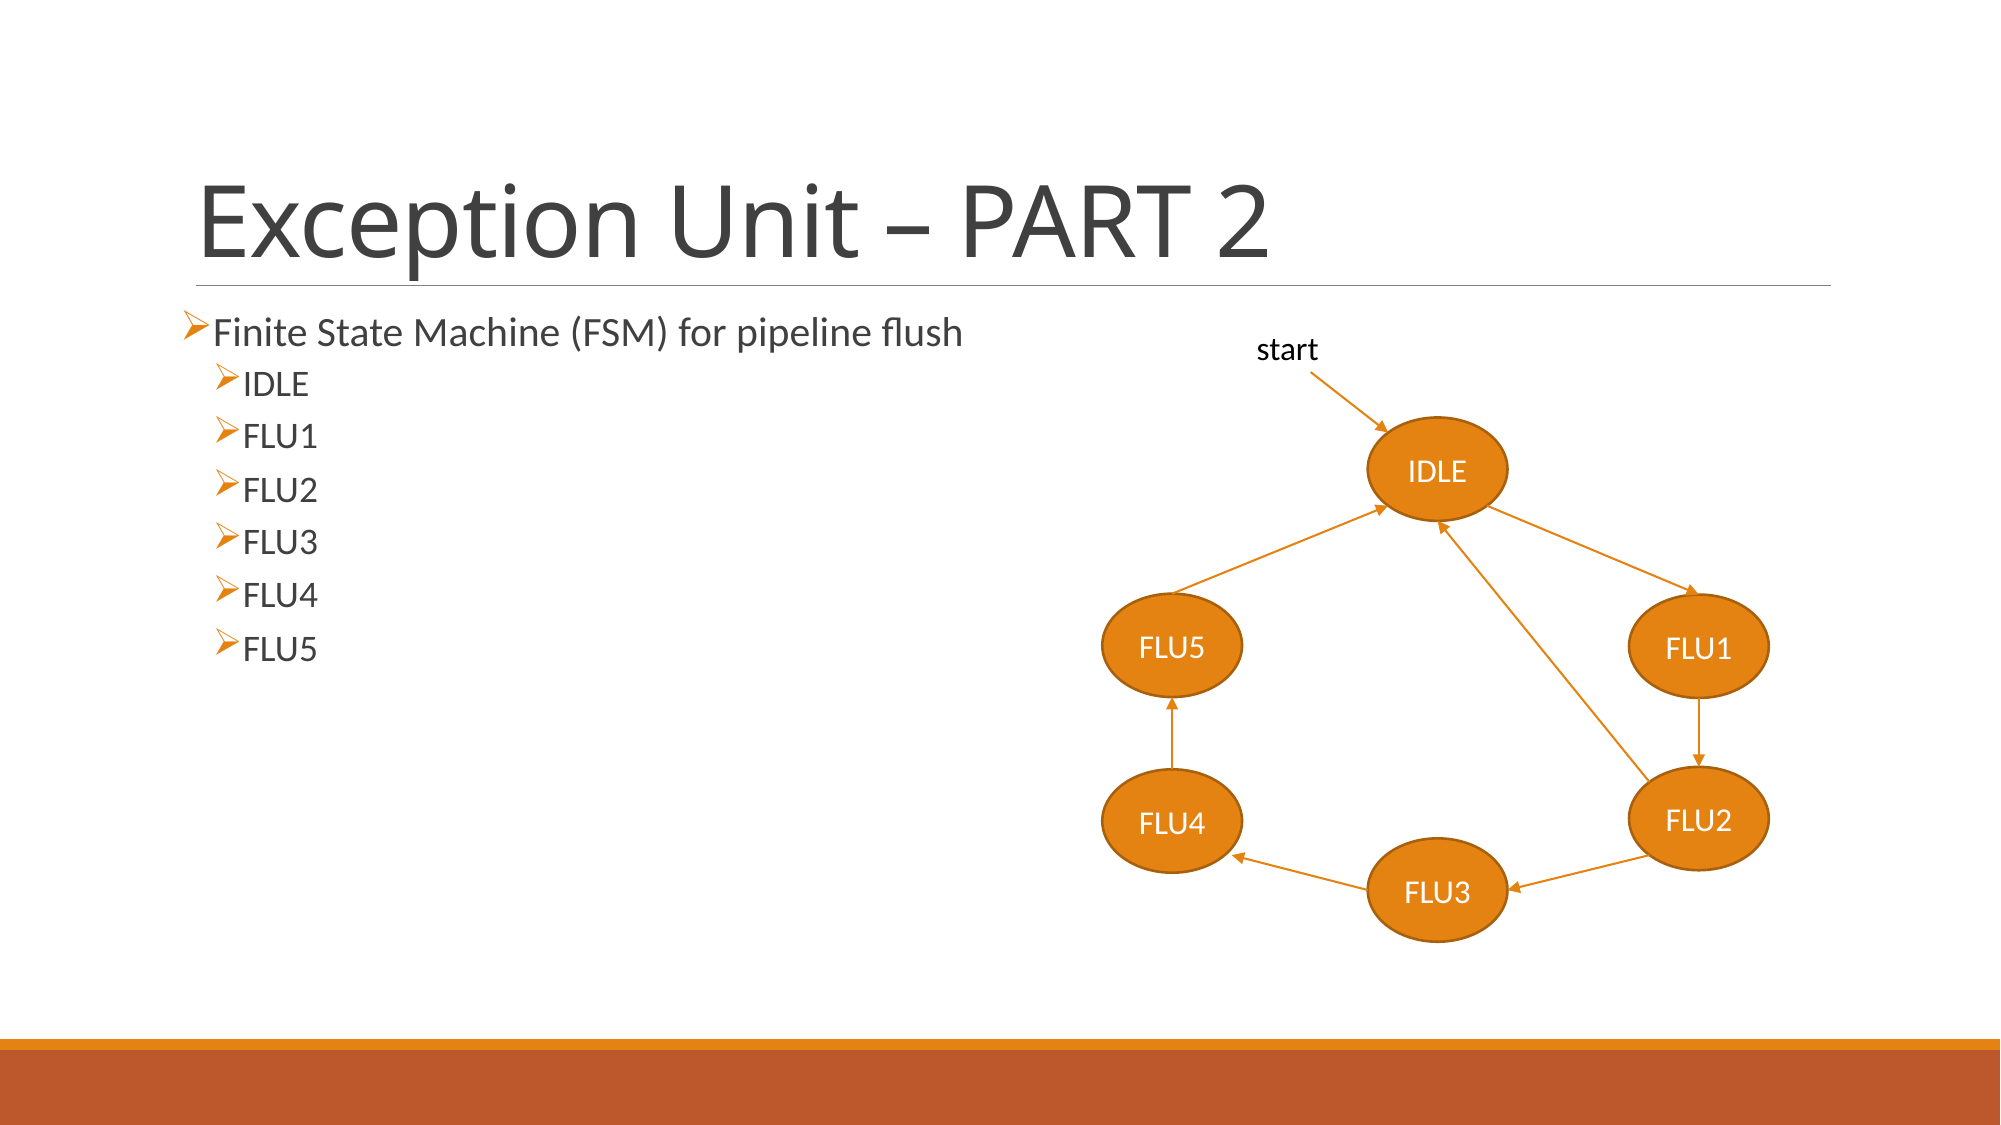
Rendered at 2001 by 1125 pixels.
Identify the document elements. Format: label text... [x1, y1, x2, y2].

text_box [1171, 505, 1389, 595]
text_box IDLE [1366, 416, 1509, 523]
list Finite State Machine (FSM) for pipeline flush IDLE FLU1 FLU2 FLU3 FLU4 FLU5 [180, 302, 1830, 963]
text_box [1231, 854, 1369, 891]
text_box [1506, 854, 1650, 891]
text_box FLU3 [1367, 837, 1509, 944]
title Exception Unit – PART 2 [180, 47, 1830, 285]
text_box start [1241, 319, 1401, 375]
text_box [1437, 520, 1650, 783]
text_box FLU4 [1100, 768, 1244, 875]
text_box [1486, 505, 1700, 595]
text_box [1310, 371, 1389, 433]
text_box FLU1 [1658, 593, 1771, 700]
text_box FLU5 [1100, 592, 1244, 699]
text_box FLU2 [1627, 765, 1771, 872]
